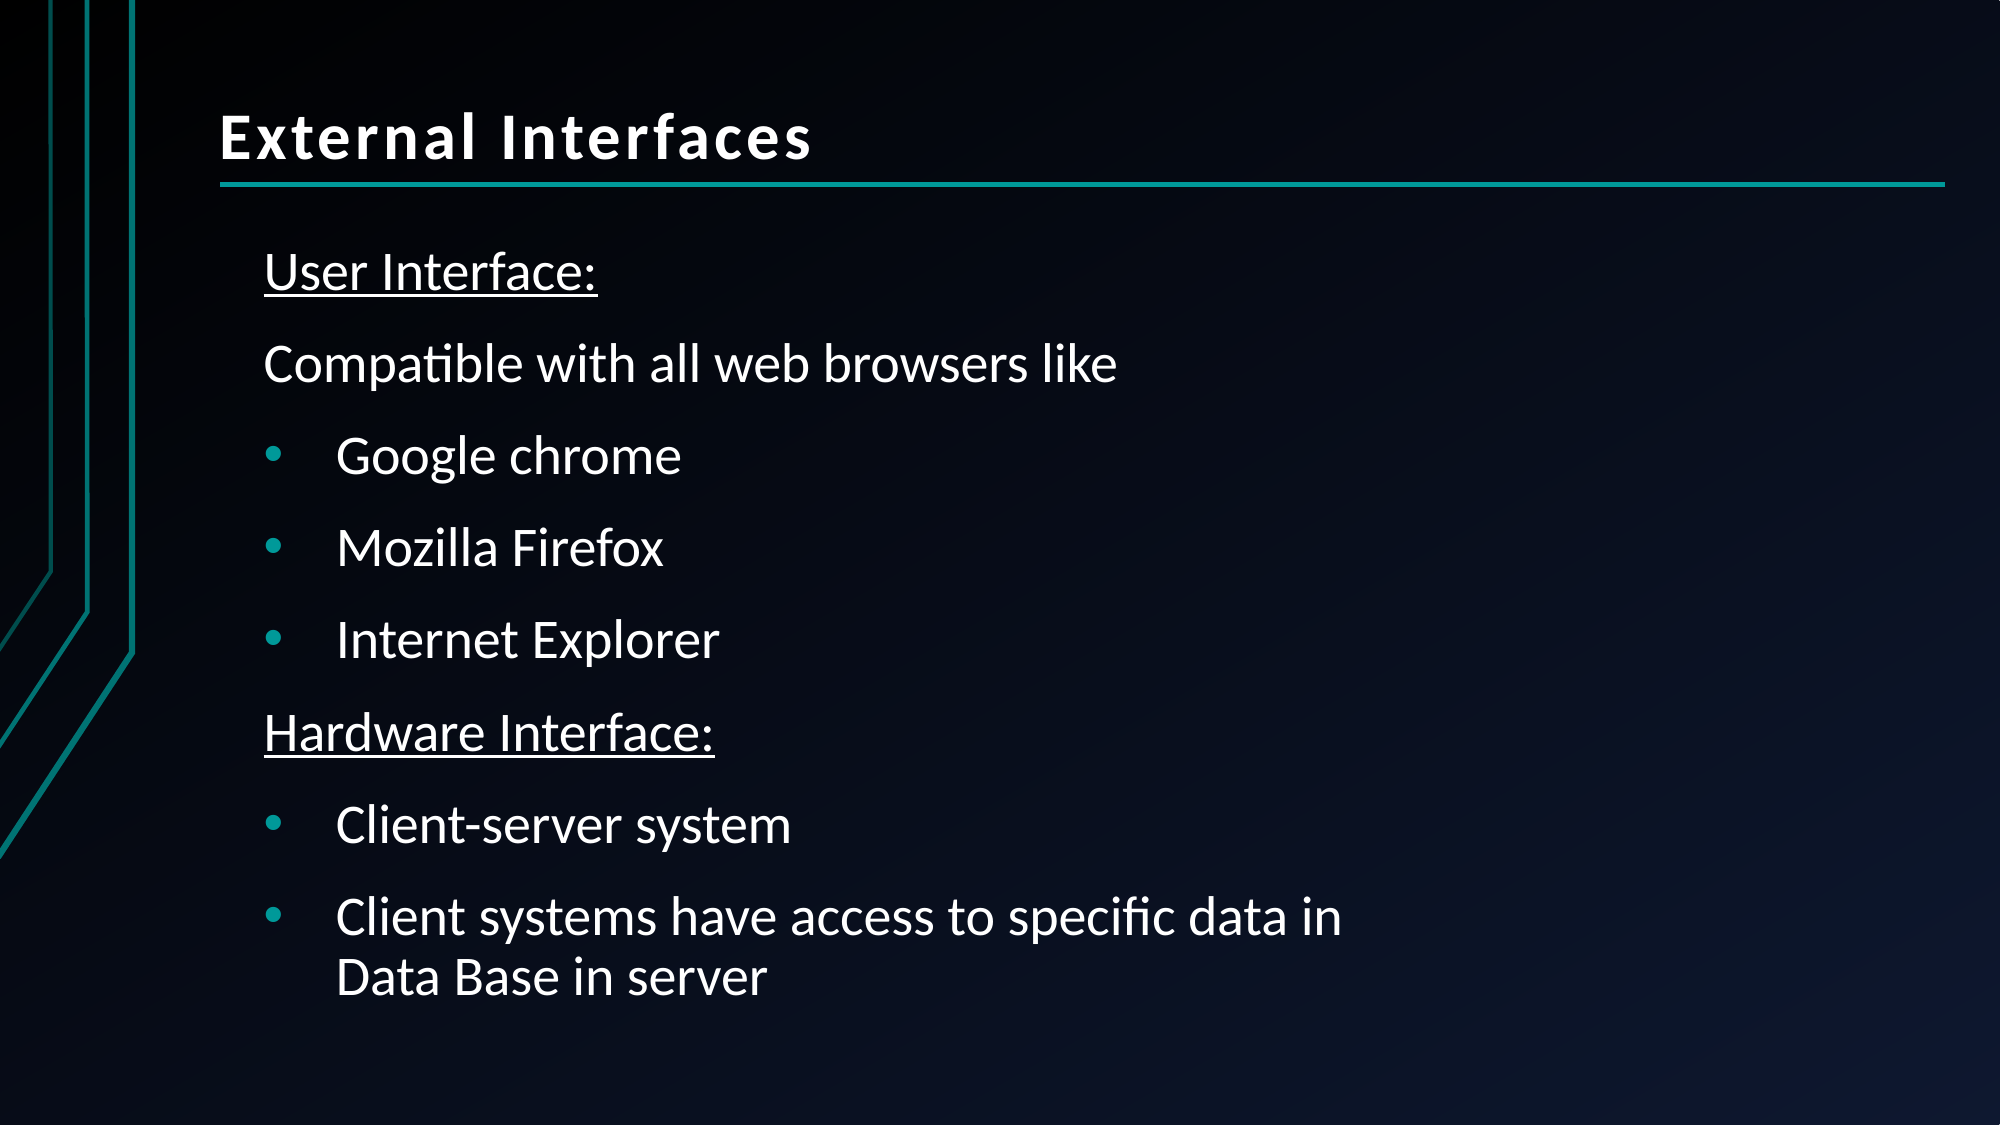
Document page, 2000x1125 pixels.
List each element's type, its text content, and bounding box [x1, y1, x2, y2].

list User Interface: Compatible with all web browsers like Google chrome Mozilla Firefox Internet Explorer Hardware Interface: Client-server system Client systems have access to specific data in Data Base in server [243, 231, 1449, 1025]
title External Interfaces [199, 30, 1933, 185]
